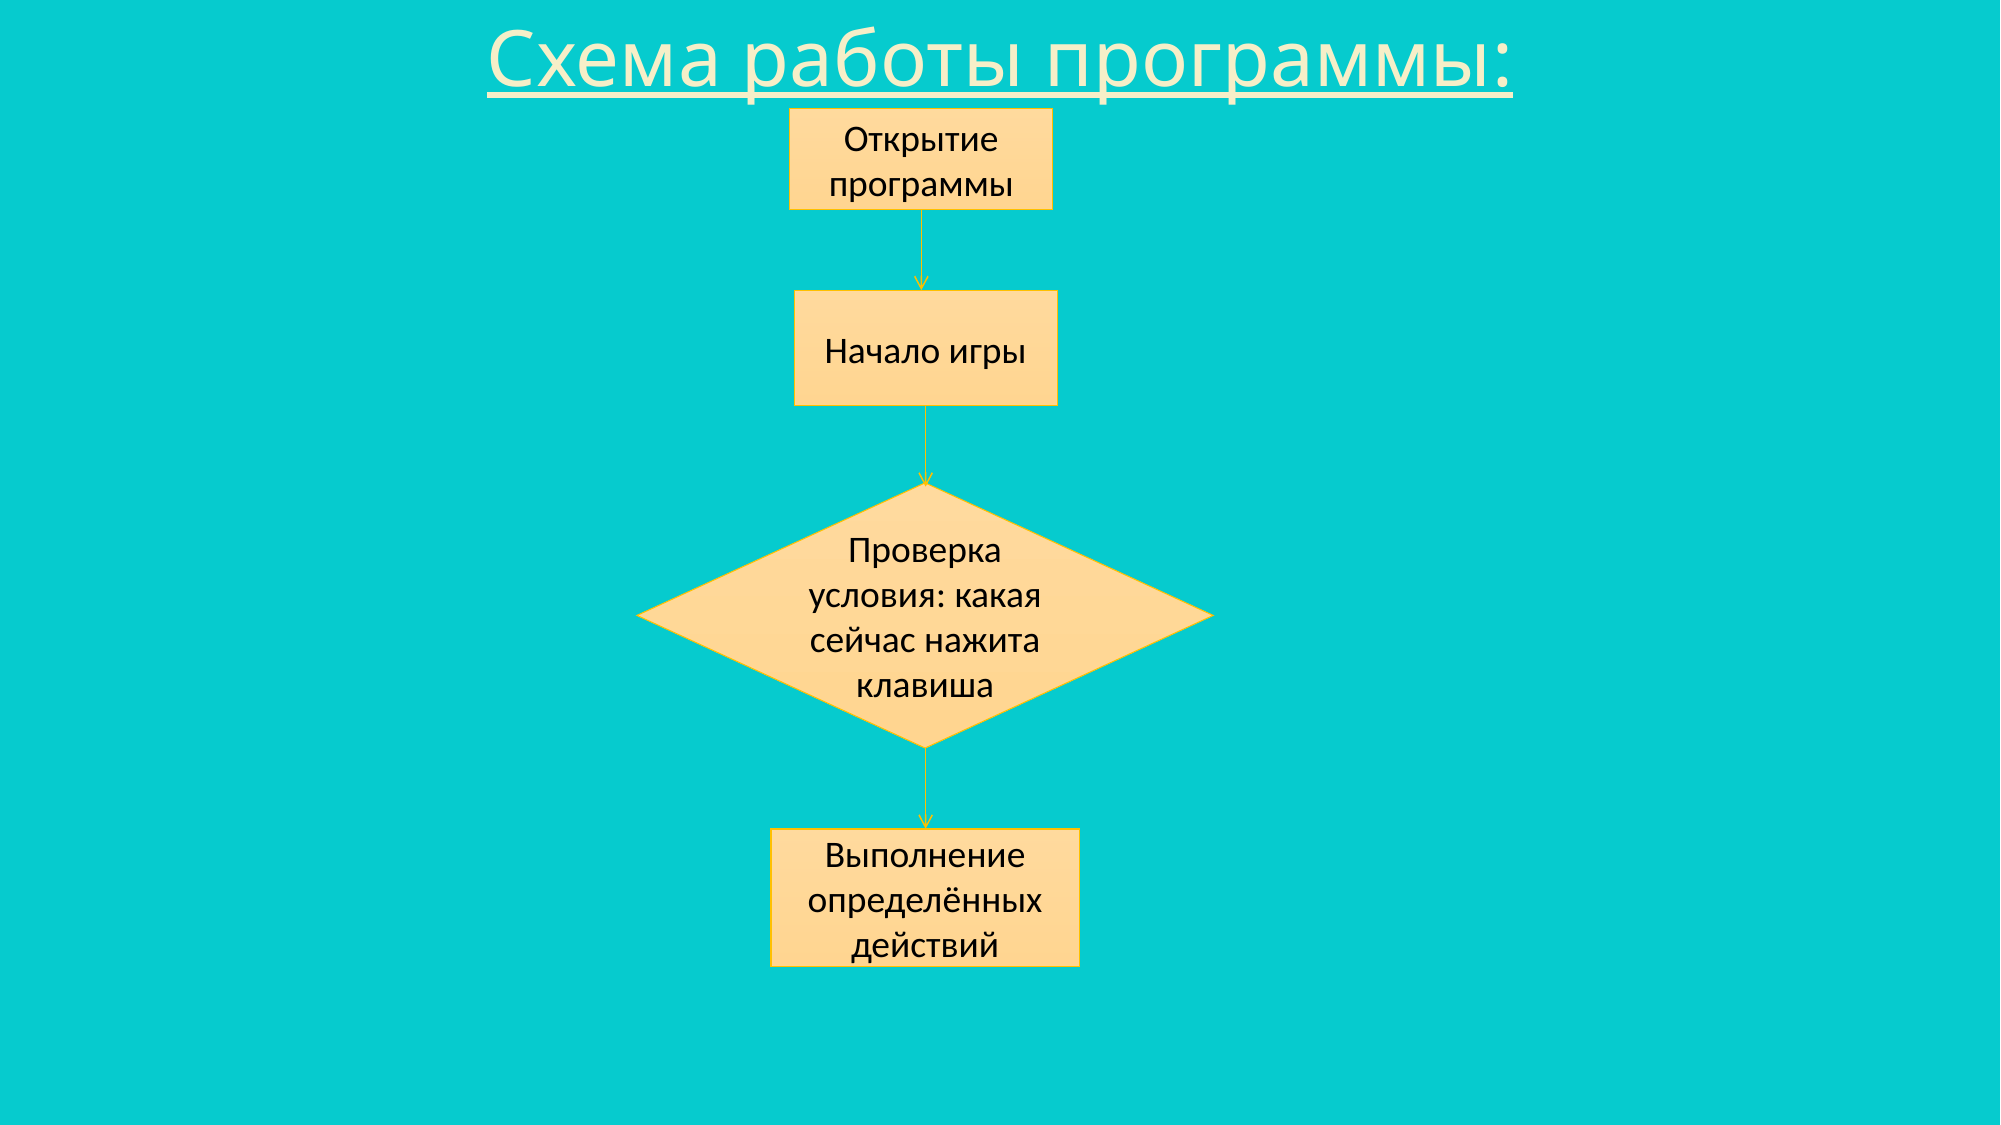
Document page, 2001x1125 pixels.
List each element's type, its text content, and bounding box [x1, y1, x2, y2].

title Схема работы программы: [137, 11, 1863, 111]
text_box Начало игры [794, 290, 1058, 406]
text_box Выполнение определённых действий [770, 828, 1080, 967]
text_box Проверка условия: какая сейчас нажита клавиша [635, 483, 1215, 749]
text_box Открытие программы [789, 108, 1053, 210]
